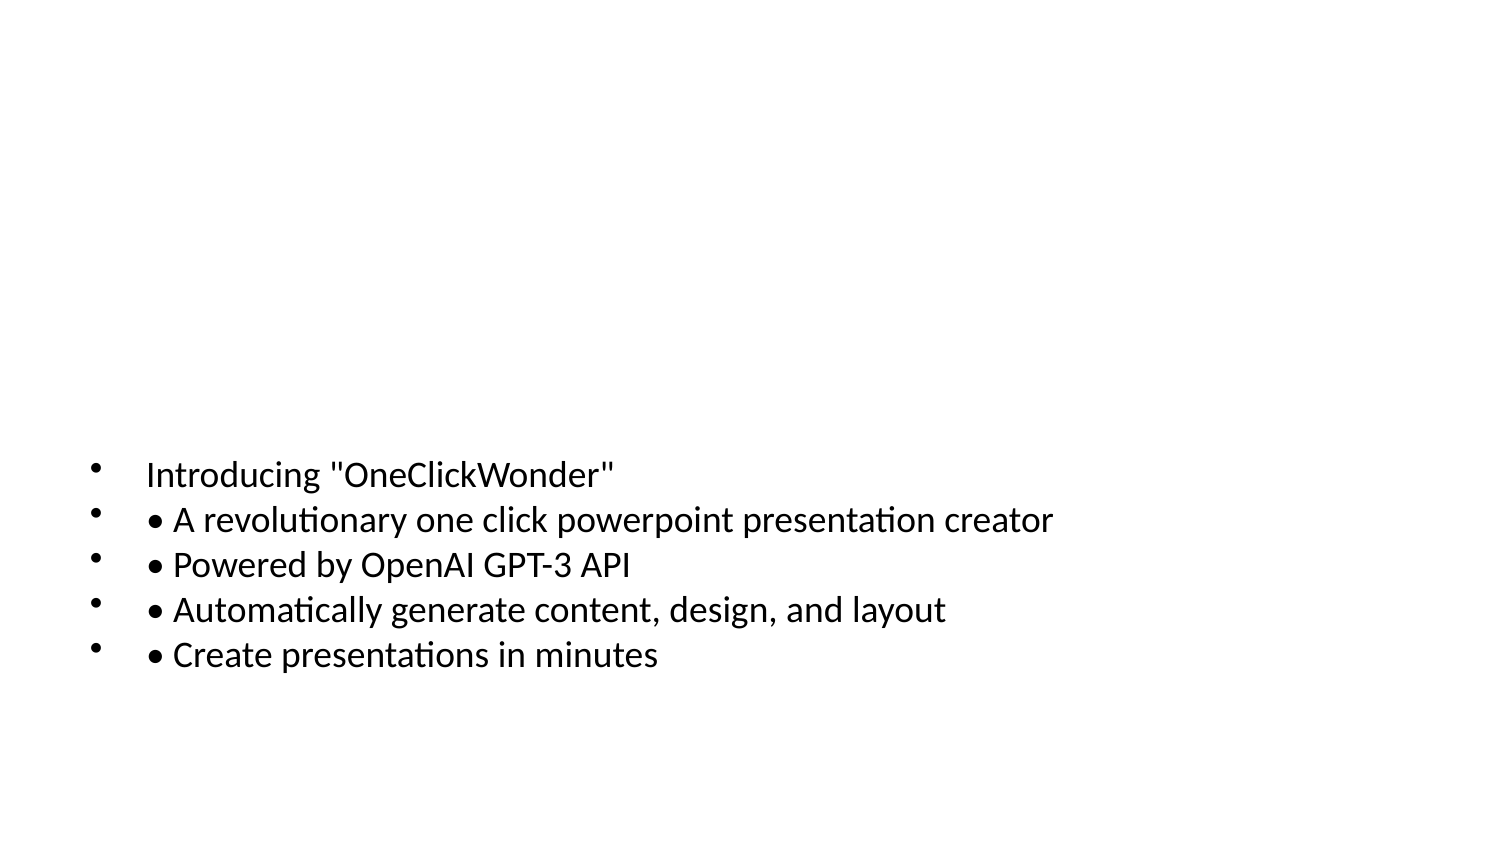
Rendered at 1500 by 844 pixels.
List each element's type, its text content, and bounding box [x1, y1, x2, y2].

text_box Introducing "OneClickWonder" • A revolutionary one click powerpoint presentation creator • Powered by OpenAI GPT-3 API • Automatically generate content, design, and layout • Create presentations in minutes [74, 149, 1425, 844]
